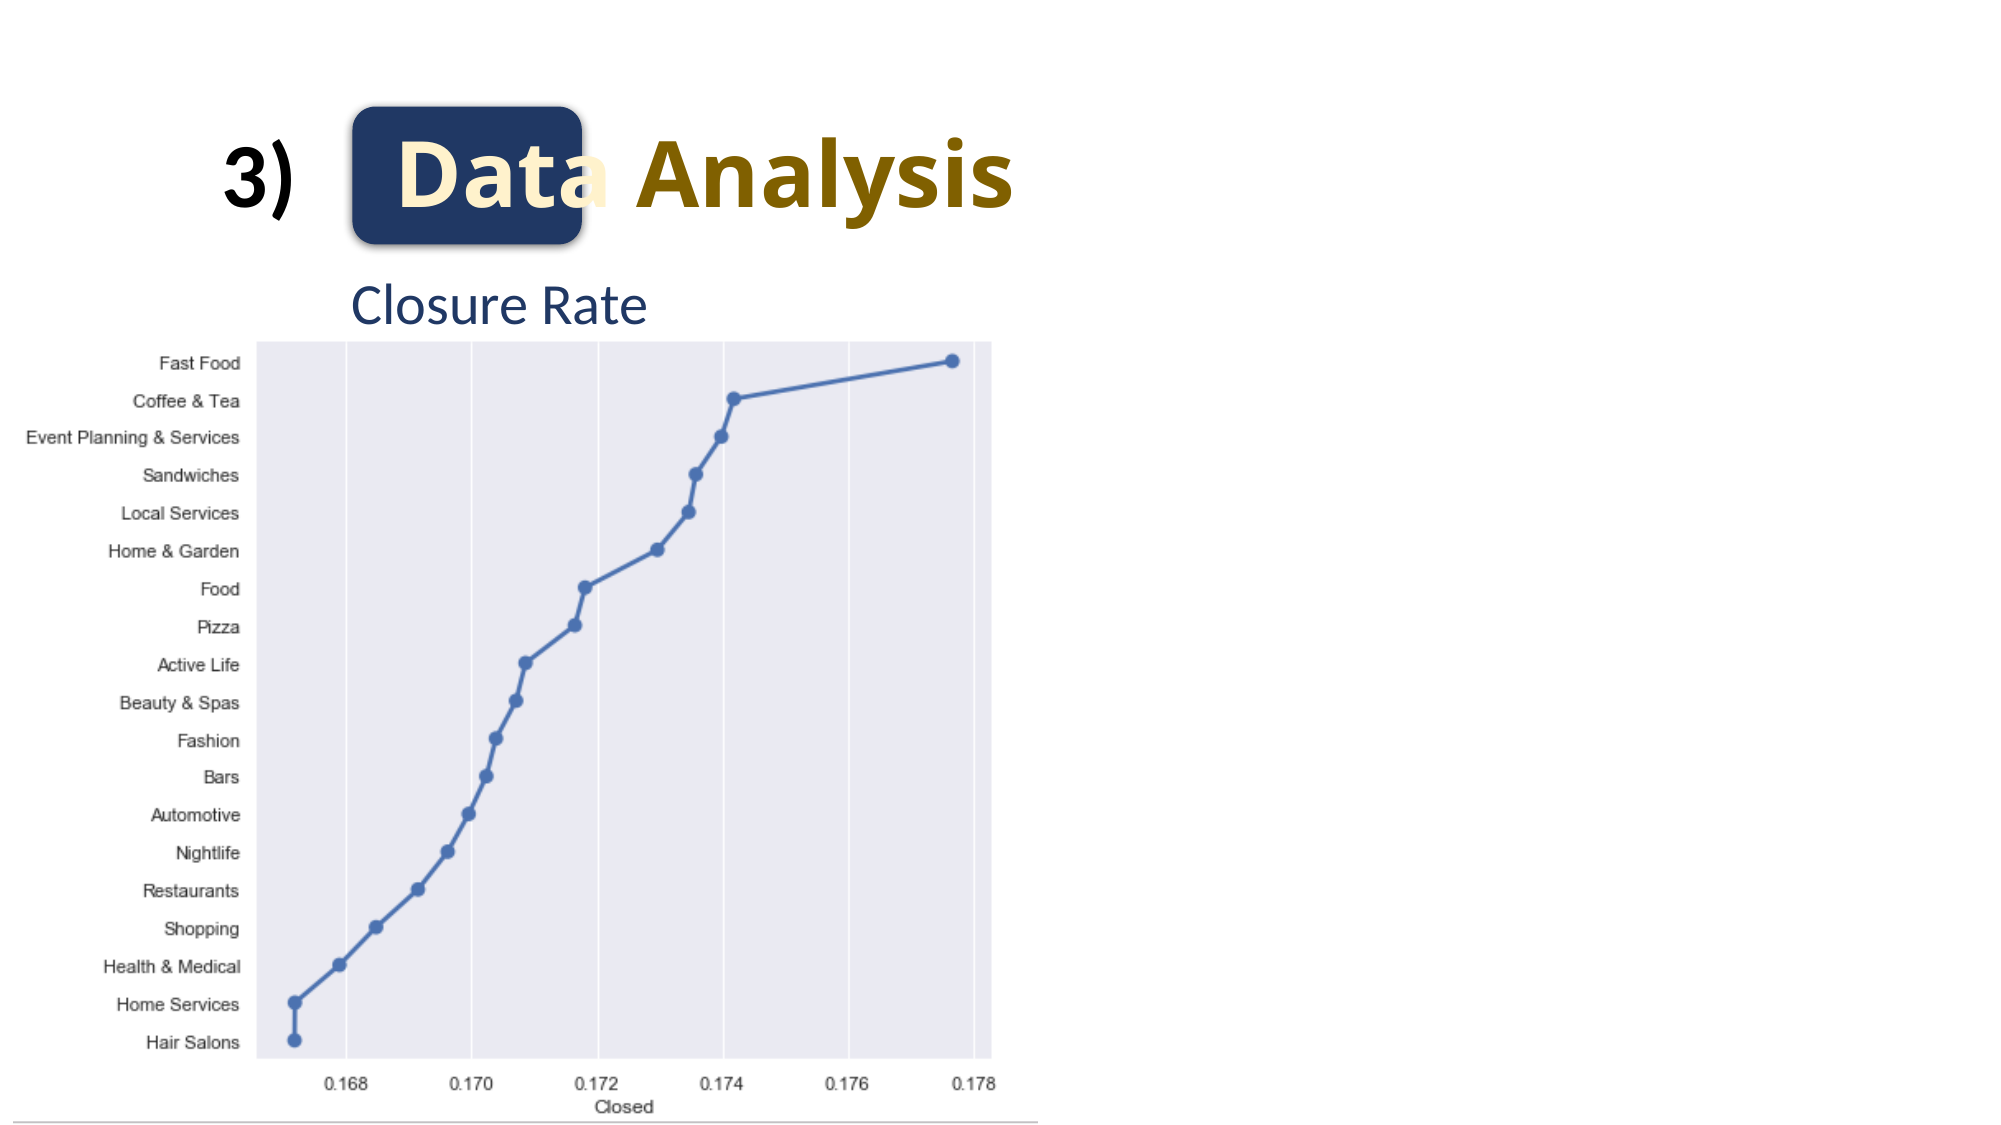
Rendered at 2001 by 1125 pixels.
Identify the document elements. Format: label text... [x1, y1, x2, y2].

text_box [353, 106, 581, 245]
picture [13, 332, 1038, 1125]
text_box Closure Rate [0, 259, 1000, 344]
text_box Data Analysis [379, 121, 1266, 245]
text_box 3) [206, 121, 353, 245]
